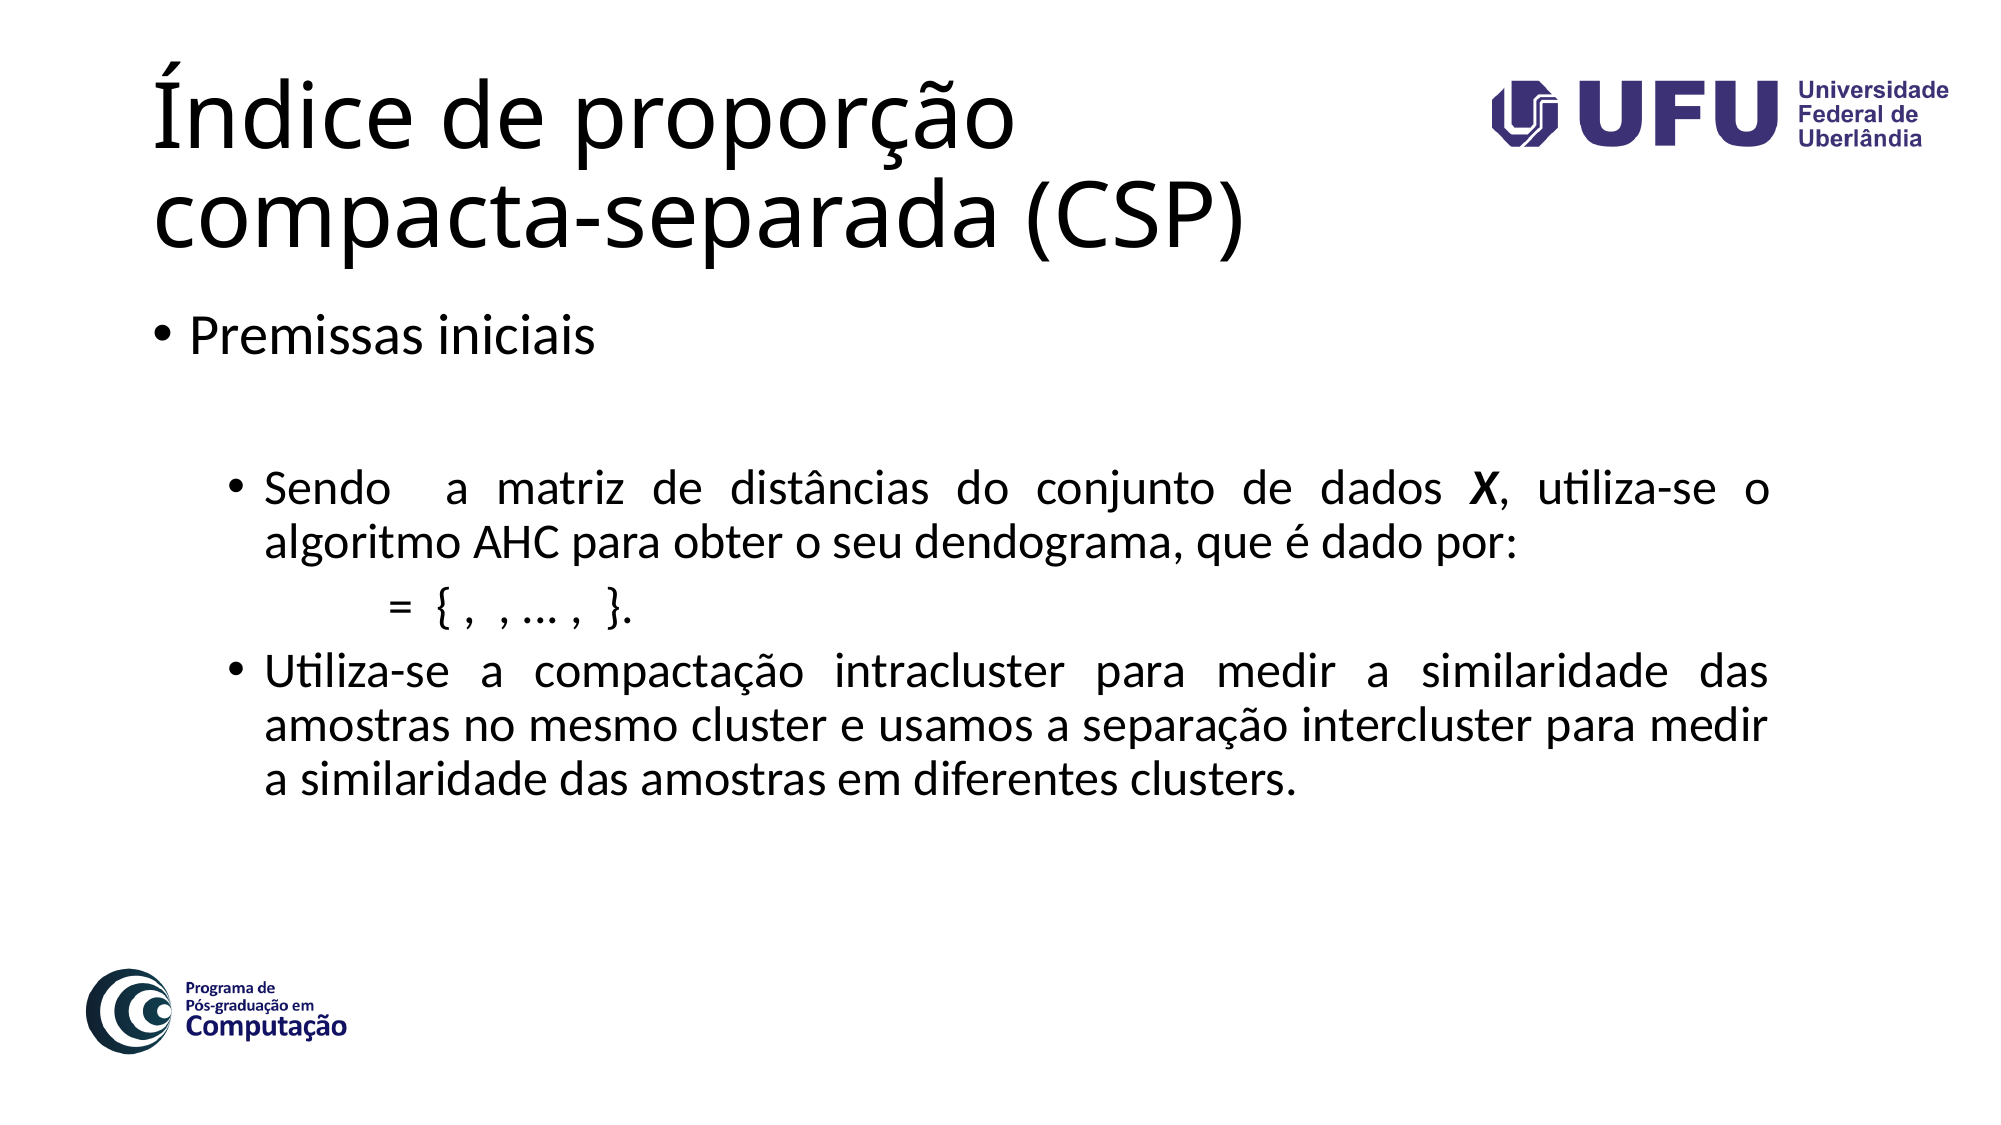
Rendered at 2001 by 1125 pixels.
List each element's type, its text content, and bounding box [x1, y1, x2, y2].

picture [42, 951, 496, 1125]
picture [1440, 0, 2000, 228]
title Índice de proporção compacta-separada (CSP) [137, 59, 1863, 278]
